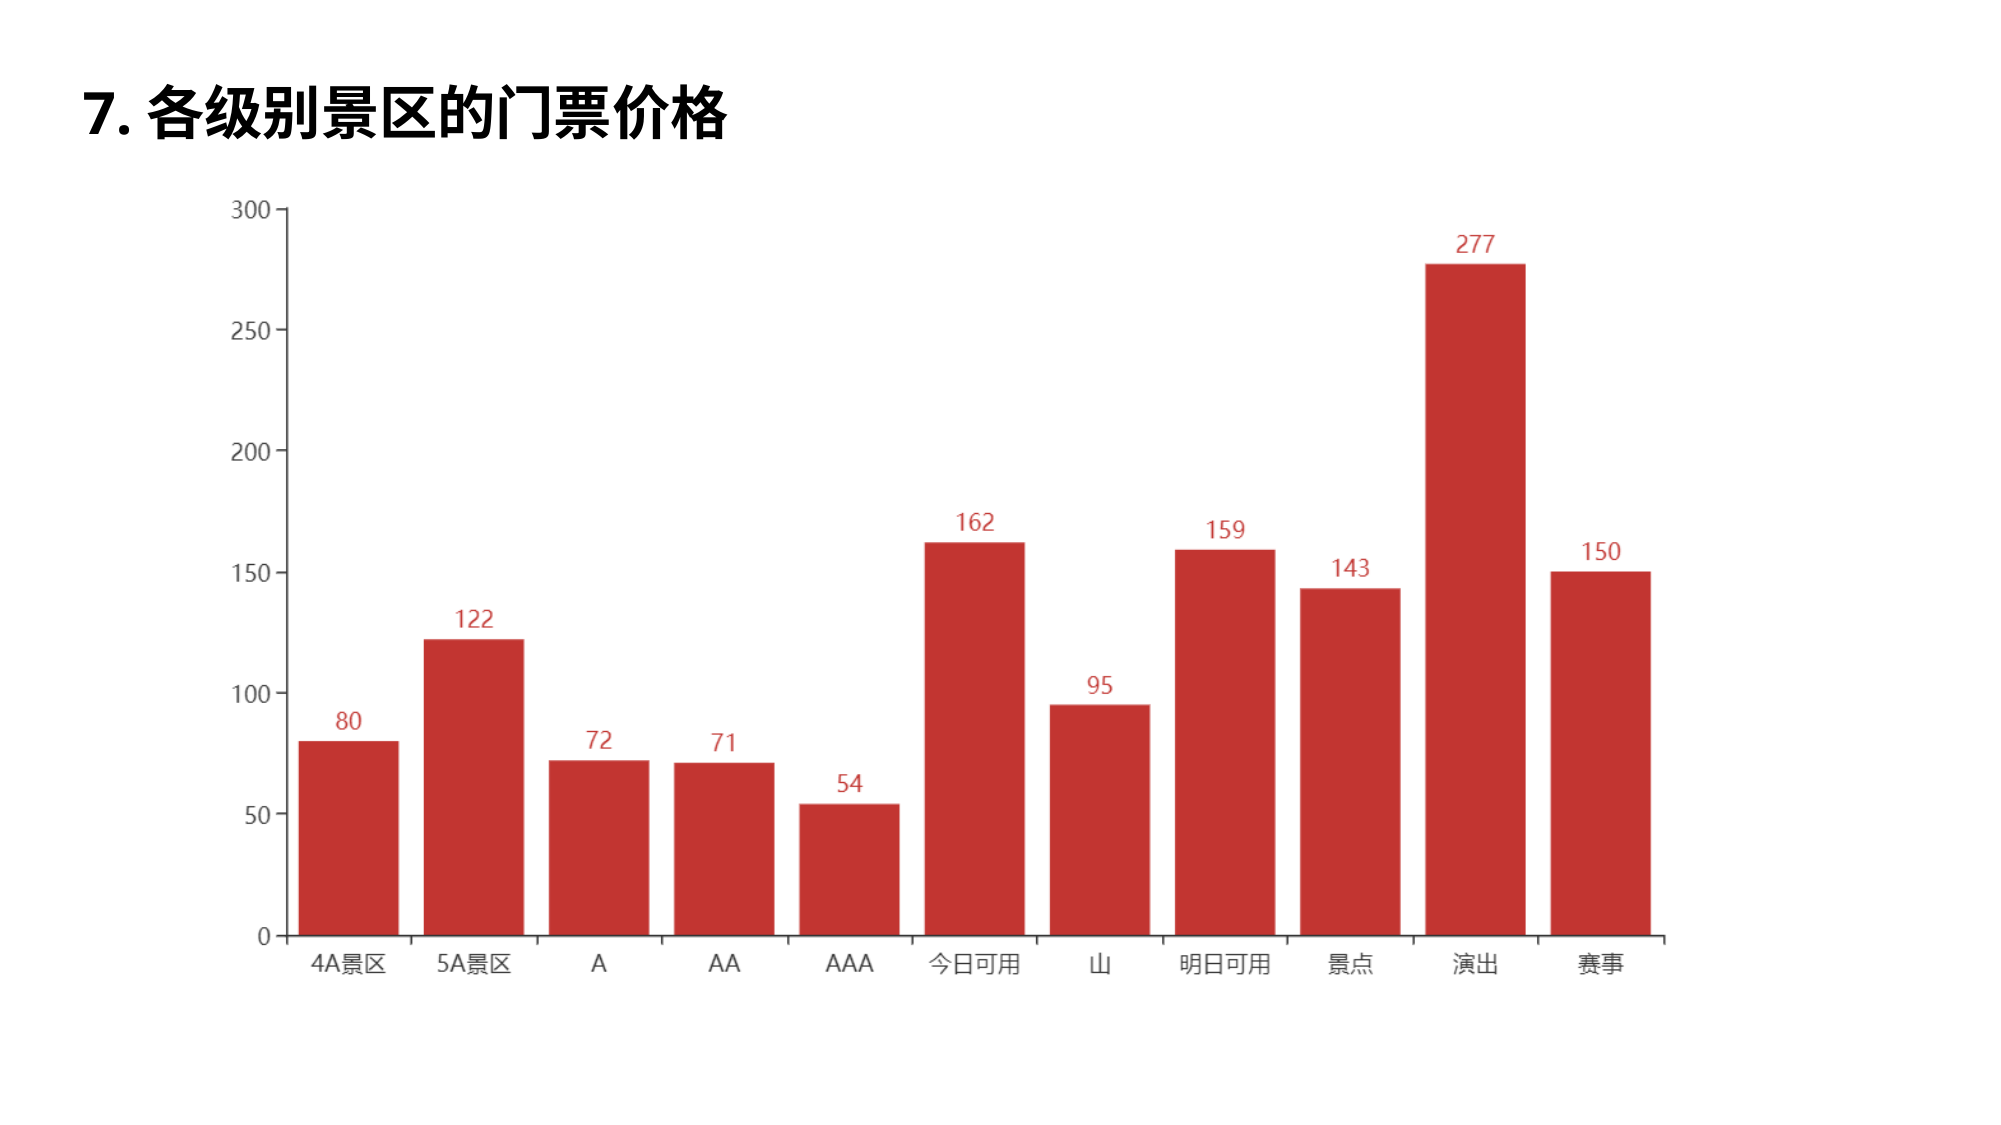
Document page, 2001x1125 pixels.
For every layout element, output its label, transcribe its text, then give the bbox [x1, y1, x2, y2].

text_box 7.各级别景区的门票价格 [67, 68, 744, 154]
picture [174, 165, 1726, 1014]
